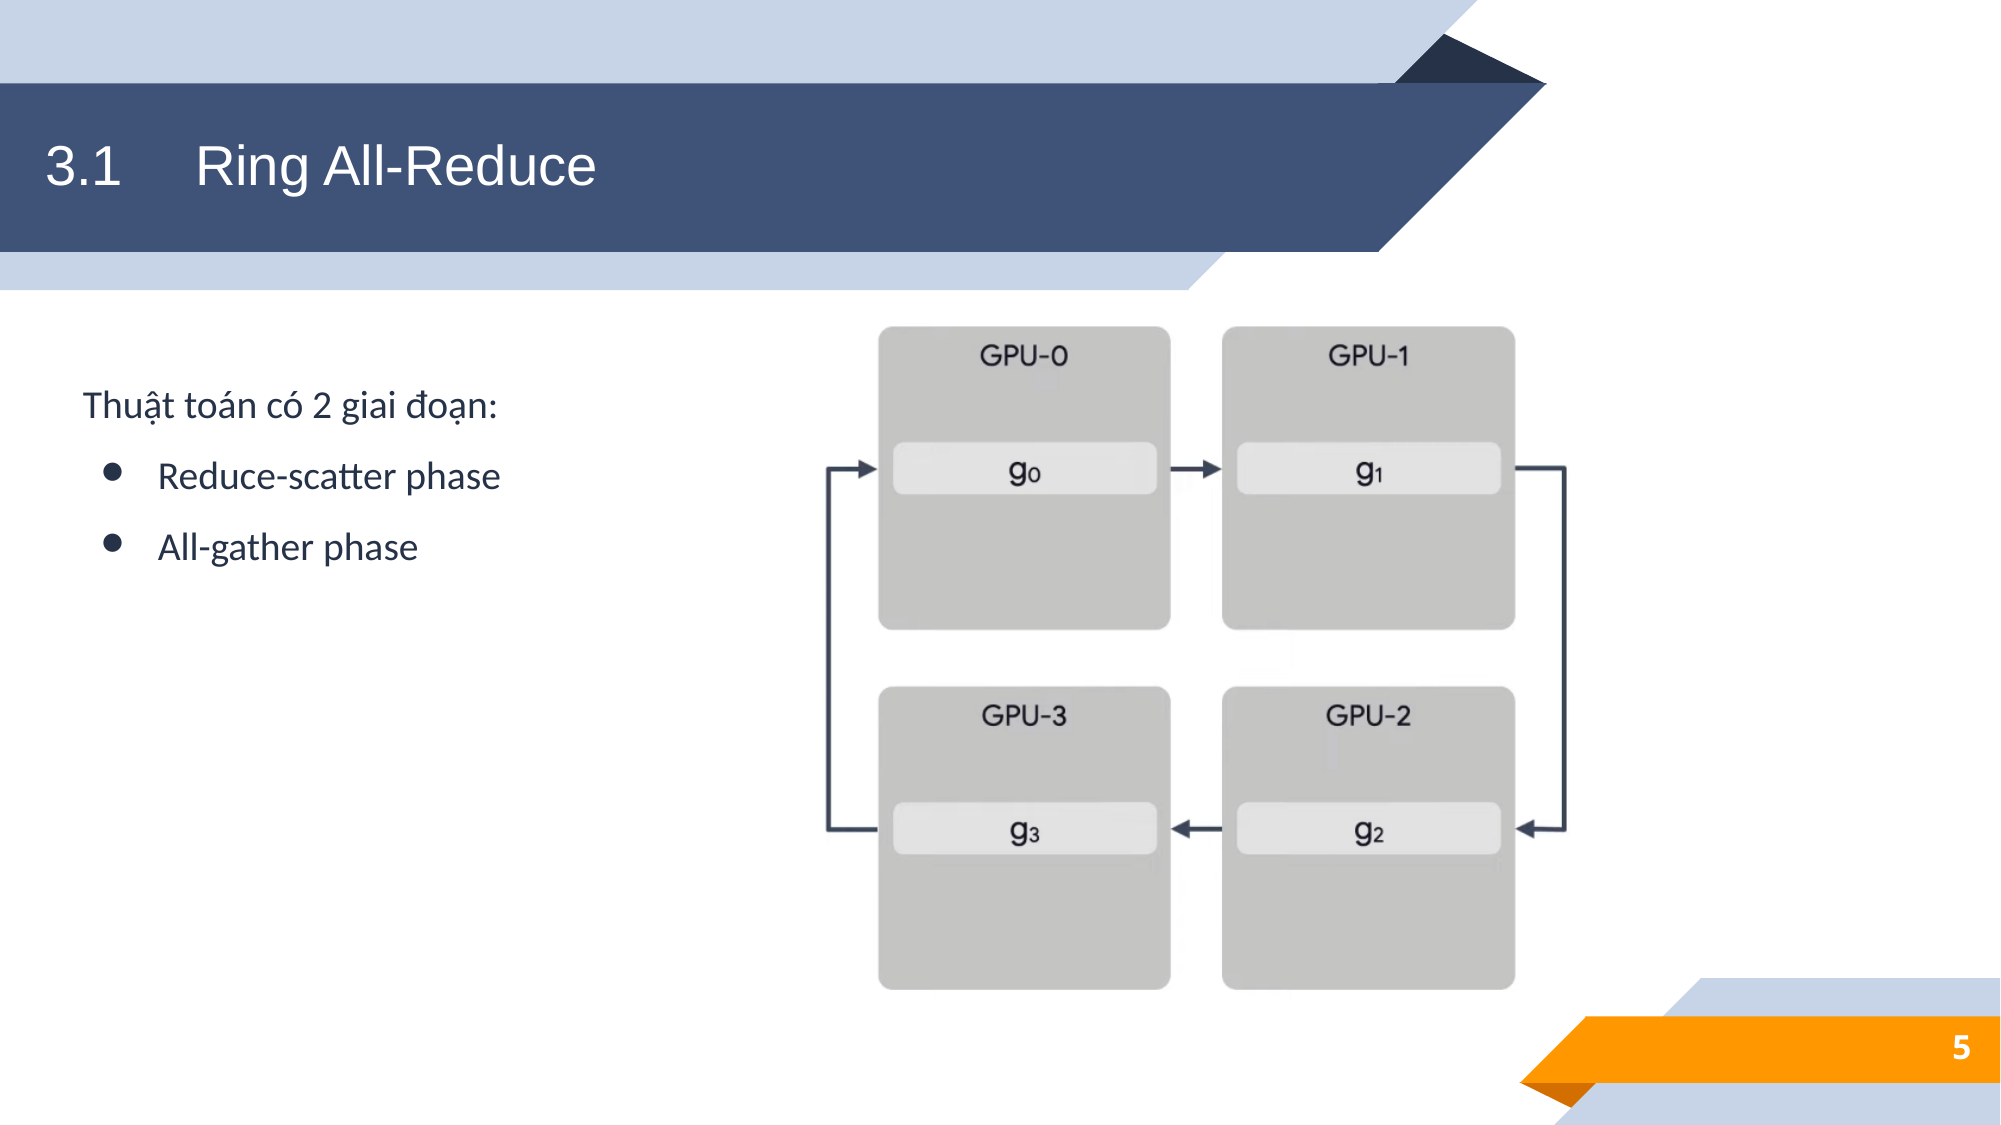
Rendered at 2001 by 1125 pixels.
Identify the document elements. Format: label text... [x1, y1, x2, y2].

slide_number ‹#› [1666, 1014, 1992, 1084]
picture [817, 317, 1576, 1003]
text_box Thuật toán có 2 giai đoạn: Reduce-scatter phase All-gather phase [67, 339, 672, 584]
title 3.1 Ring All-Reduce [24, 81, 1079, 245]
